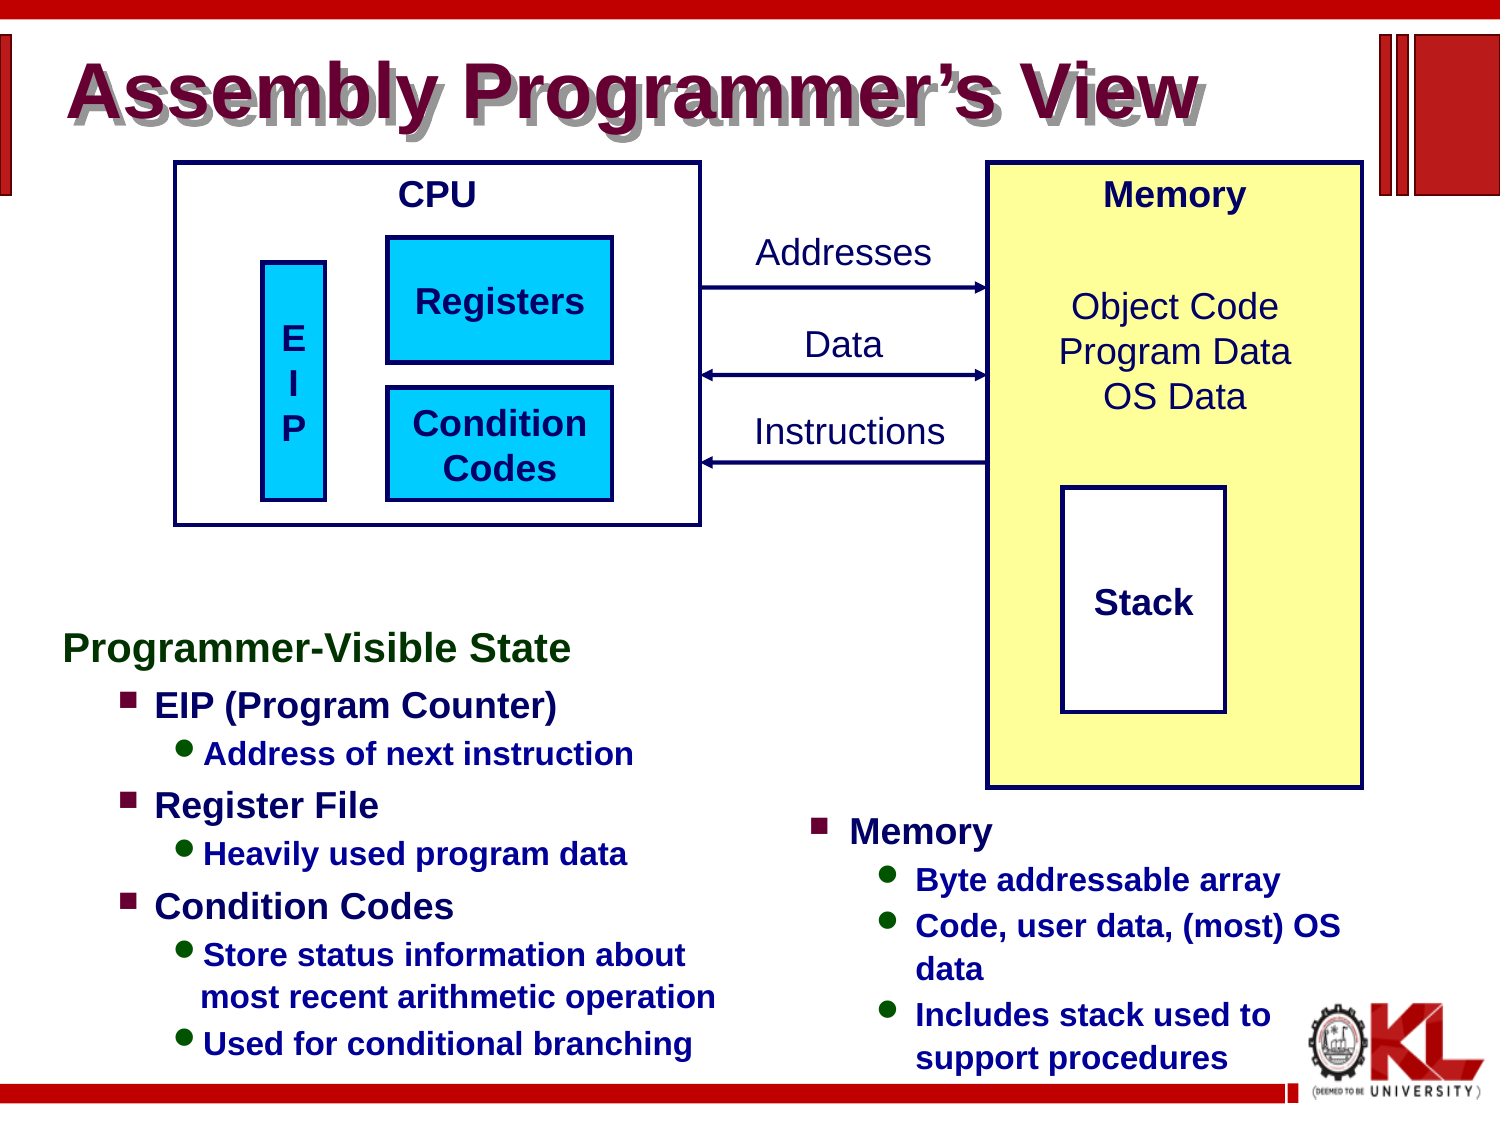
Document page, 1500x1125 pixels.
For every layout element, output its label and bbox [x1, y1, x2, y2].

text_box [0, 0, 1500, 1104]
